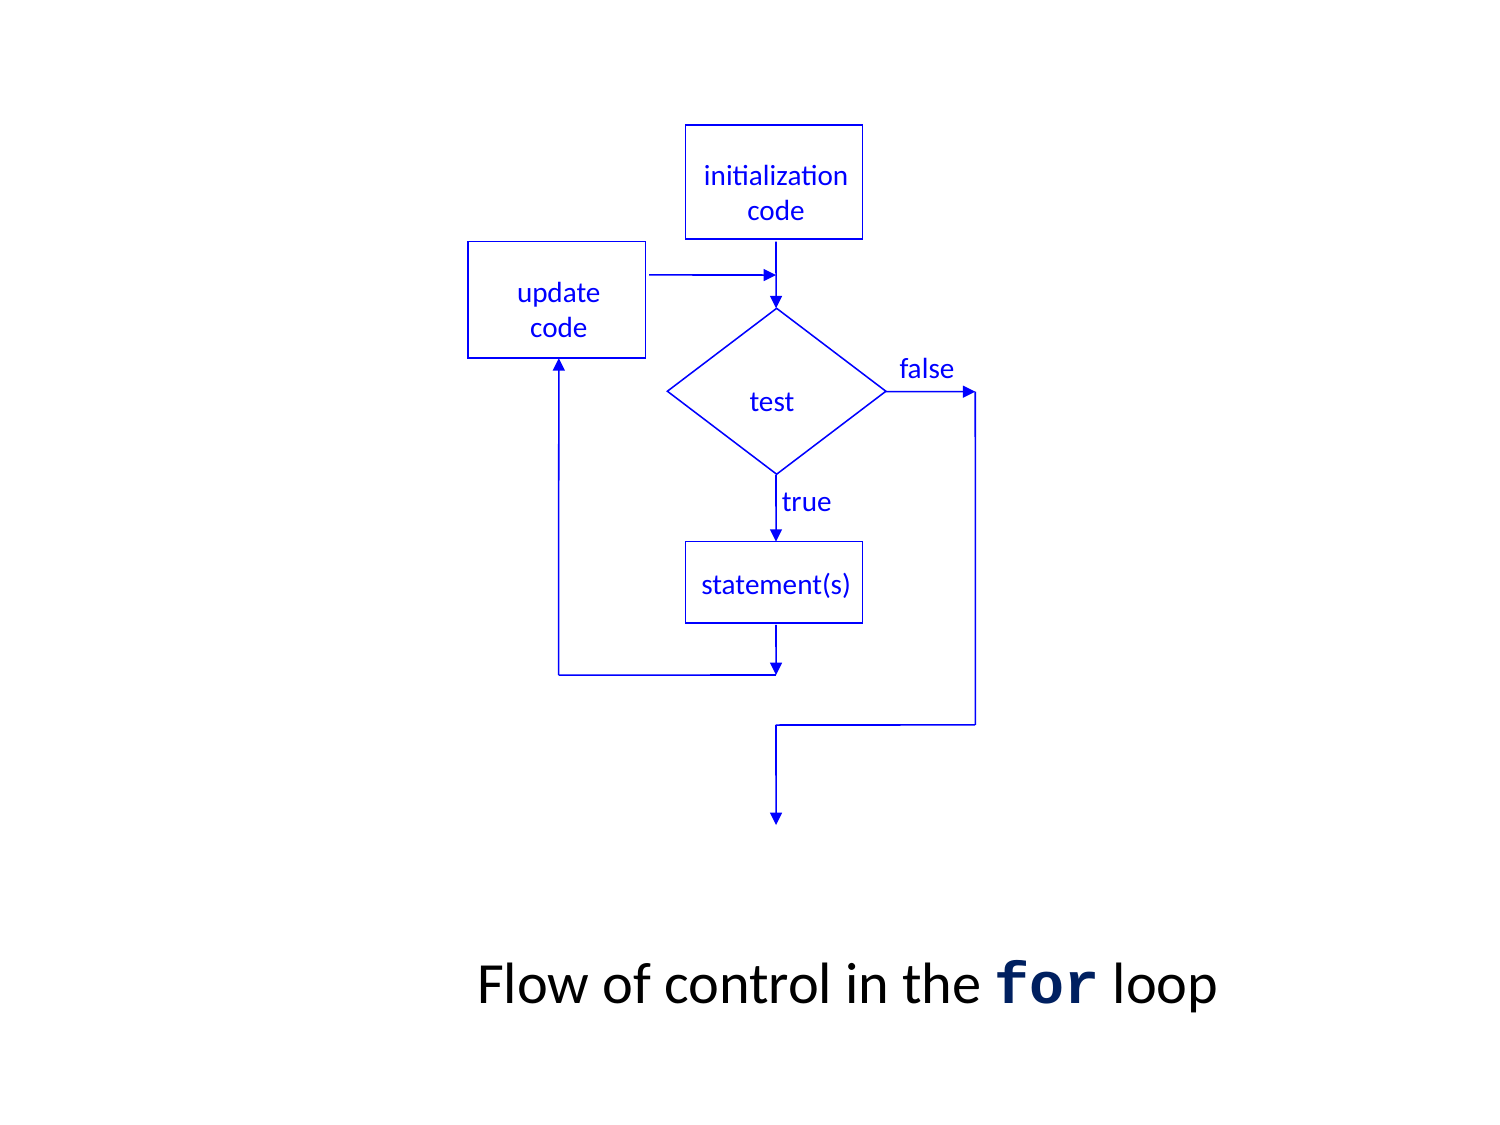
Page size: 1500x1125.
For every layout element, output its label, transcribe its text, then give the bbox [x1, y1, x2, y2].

text_box Flow of control in the for loop [462, 937, 1275, 1023]
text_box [449, 124, 988, 876]
